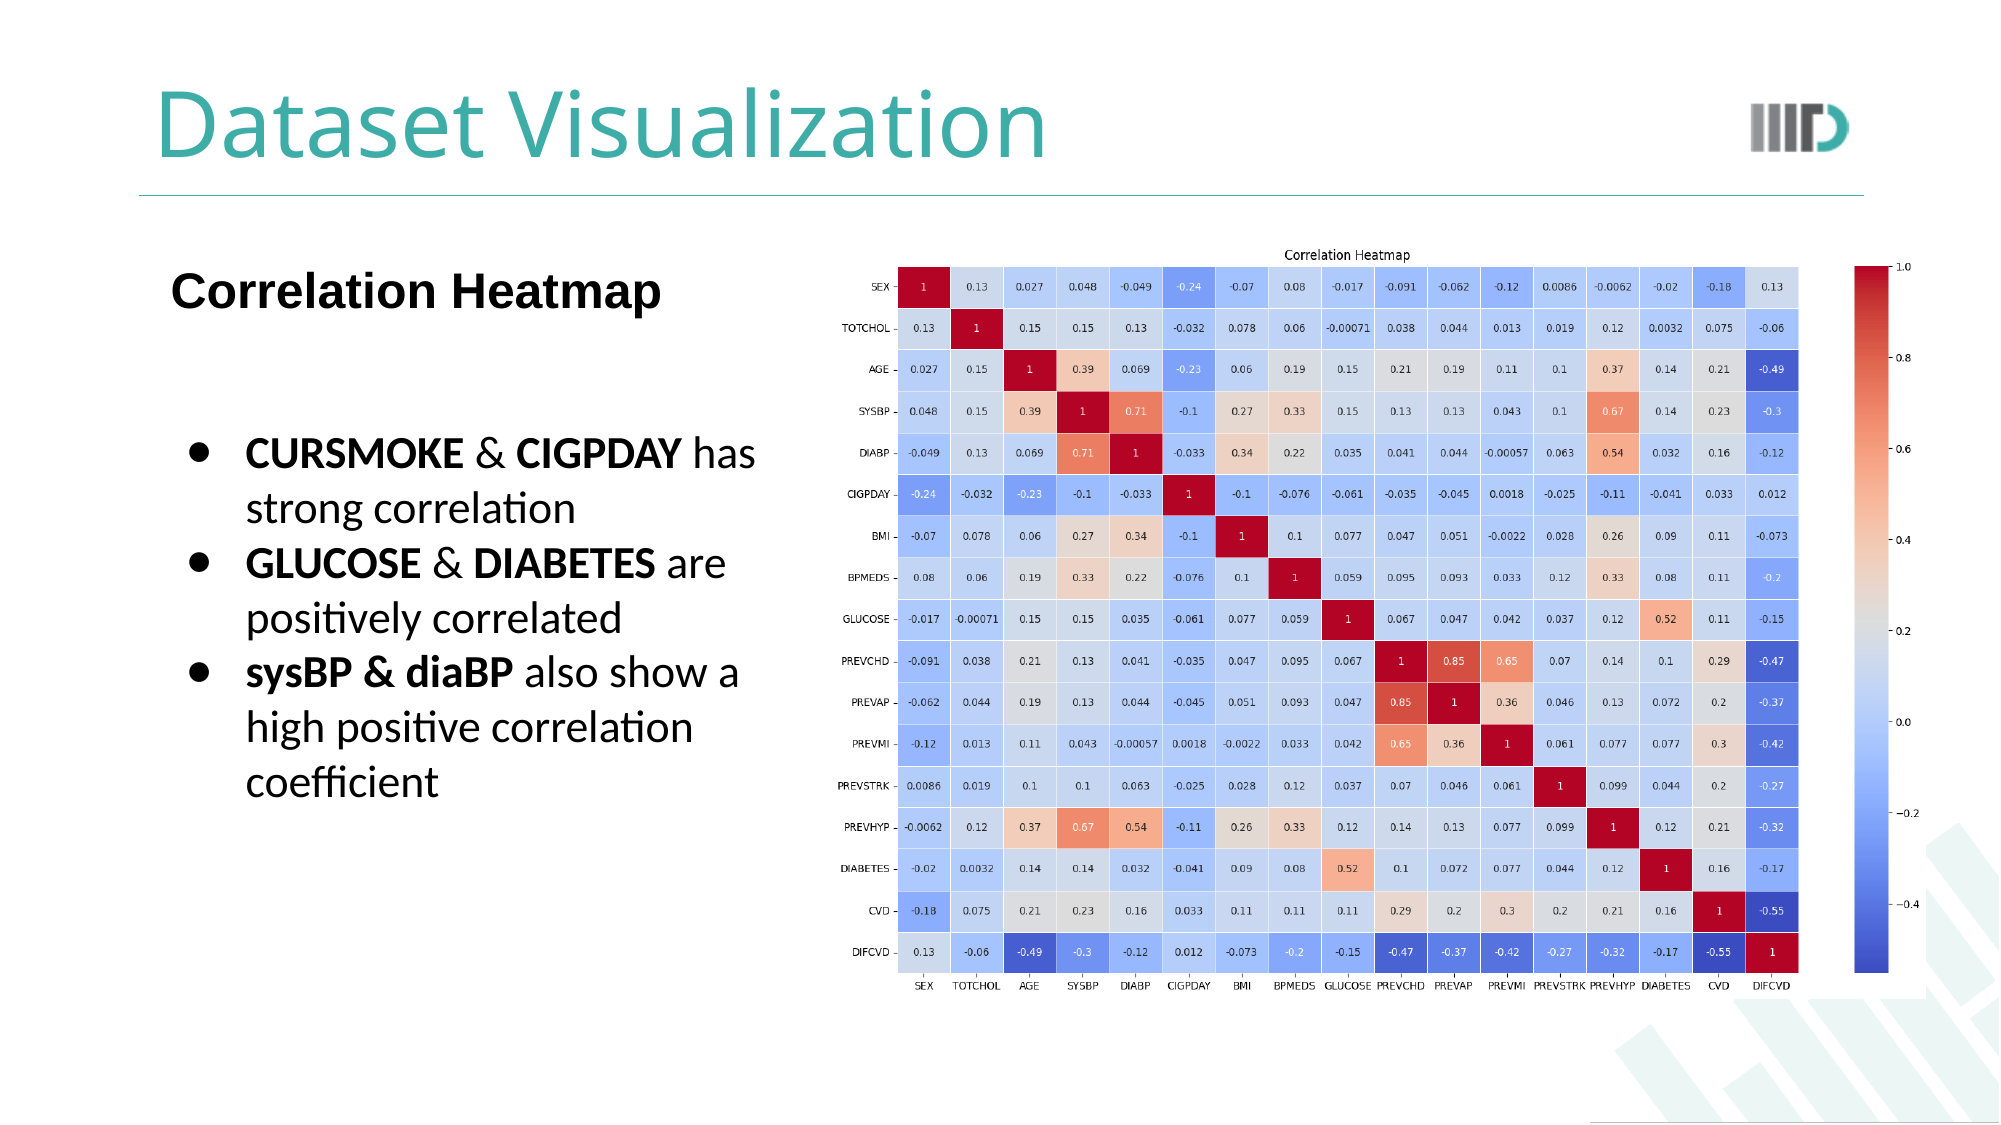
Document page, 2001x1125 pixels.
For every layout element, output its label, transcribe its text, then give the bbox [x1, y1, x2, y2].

title Dataset Visualization [138, 60, 1689, 196]
picture [1732, 91, 1864, 165]
list Correlation Heatmap CURSMOKE & CIGPDAY has strong correlation GLUCOSE & DIABETES are positively correlated sysBP & diaBP also show a high positive correlation coefficient [155, 251, 774, 1039]
picture [830, 241, 2000, 1125]
